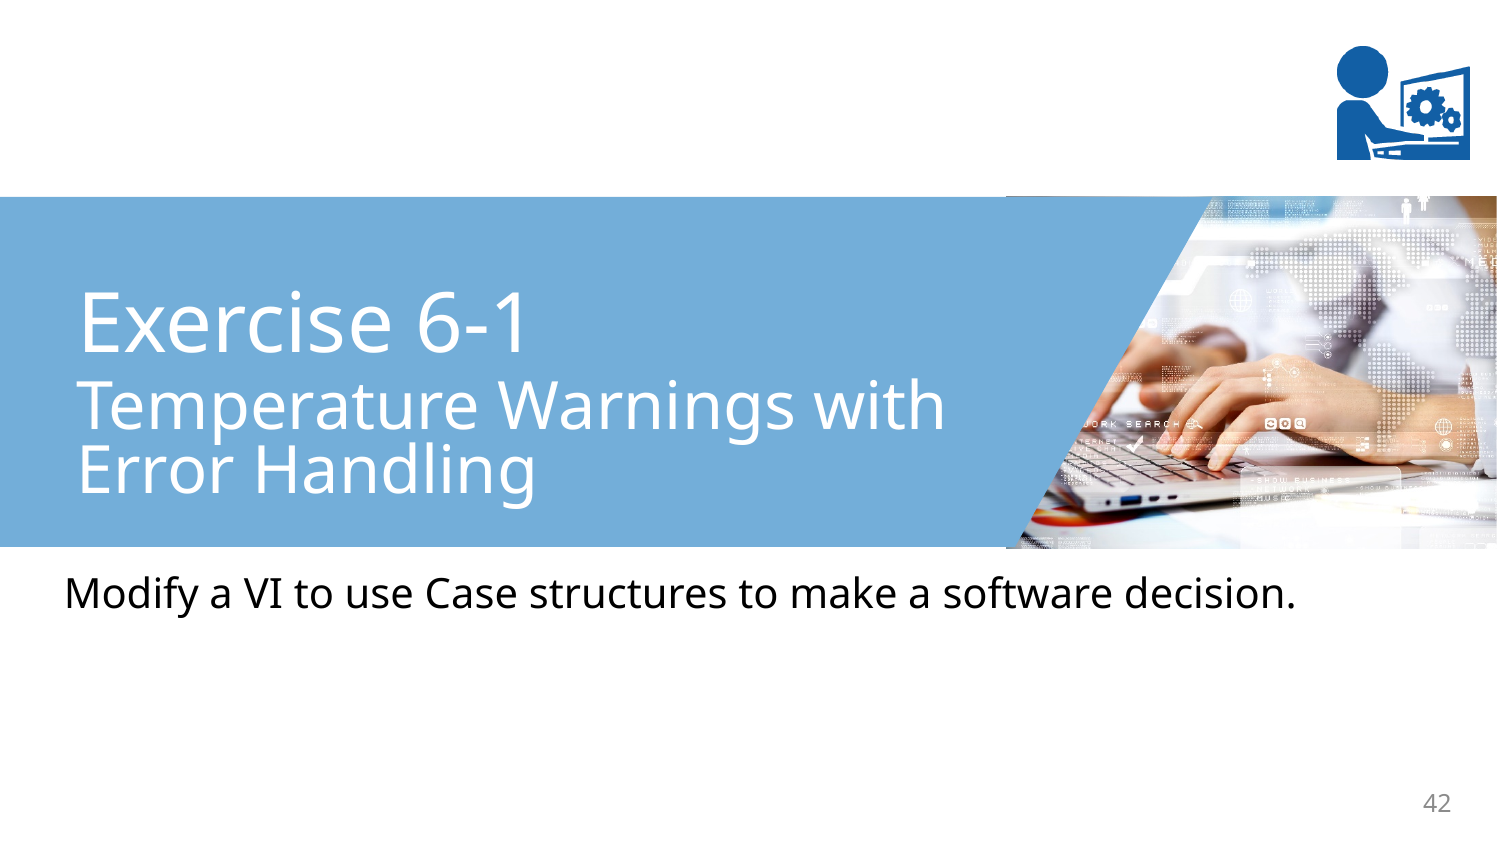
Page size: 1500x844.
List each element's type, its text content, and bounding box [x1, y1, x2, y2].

picture [1337, 46, 1470, 160]
list Modify a VI to use Case structures to make a software decision. [48, 559, 1463, 772]
list Exercise 6-1 [62, 281, 1058, 367]
list Temperature Warnings with Error Handling [61, 370, 1057, 456]
picture [1006, 196, 1497, 549]
slide_number 42 [1400, 782, 1475, 828]
